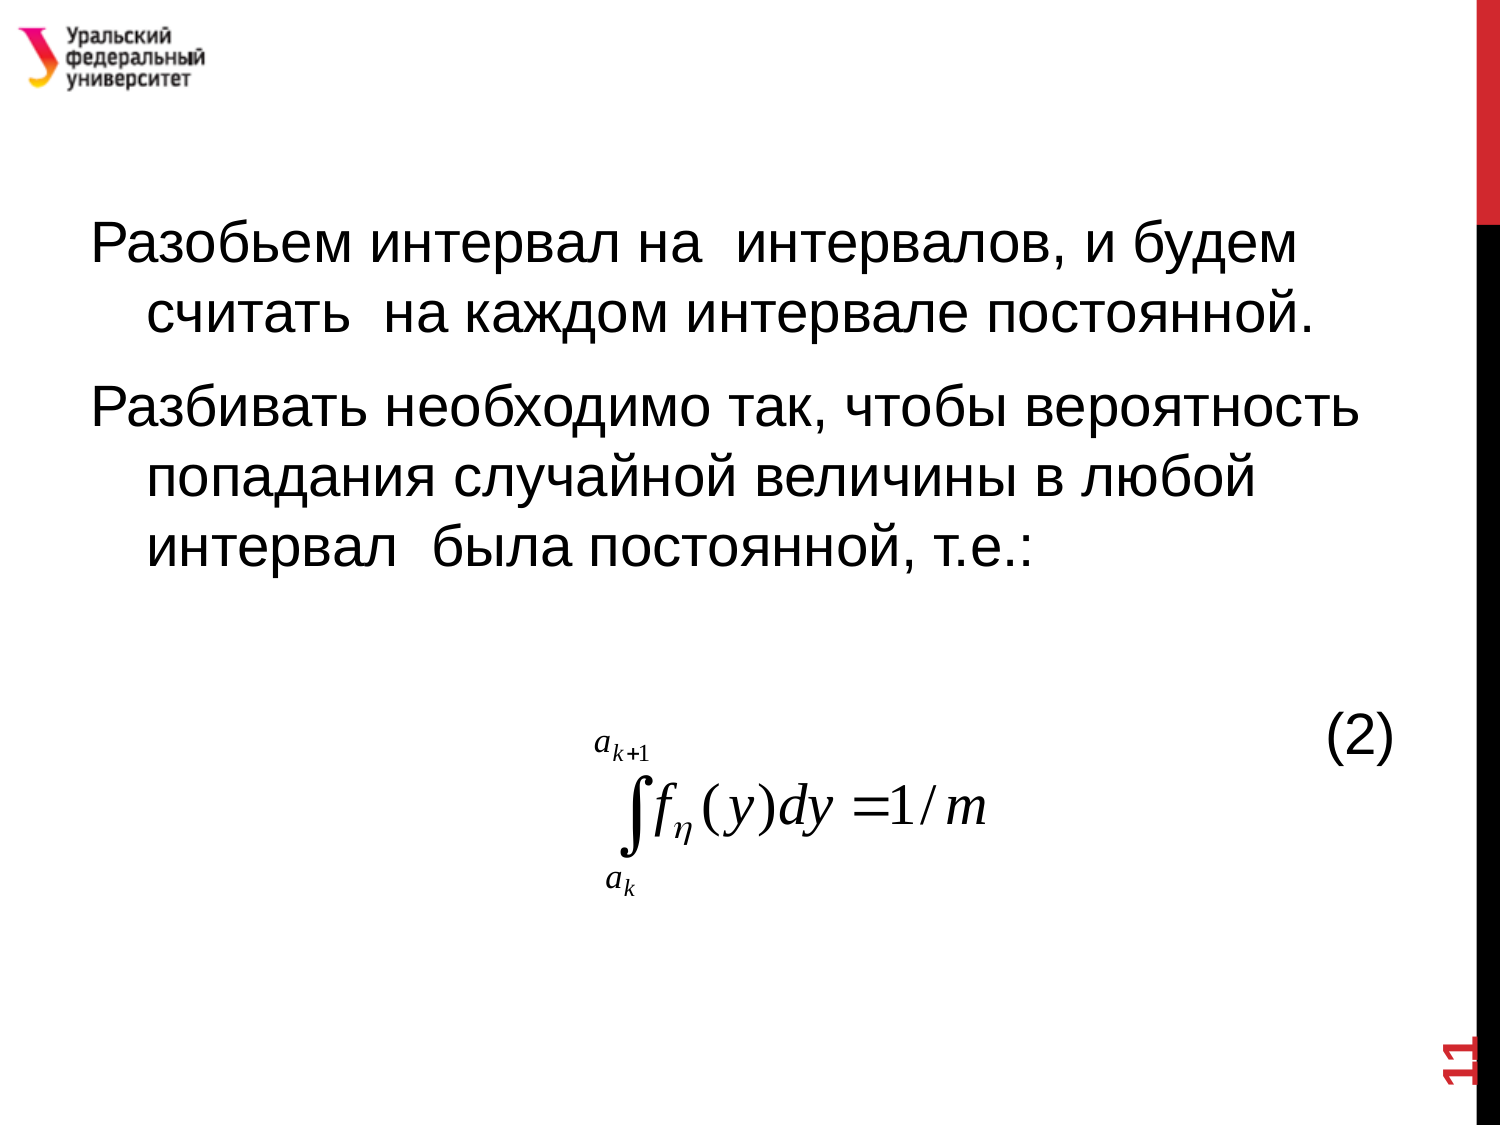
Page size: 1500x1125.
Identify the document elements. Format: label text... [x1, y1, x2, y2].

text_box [584, 715, 999, 909]
slide_number 11 [1427, 887, 1488, 1104]
picture [0, 0, 211, 105]
